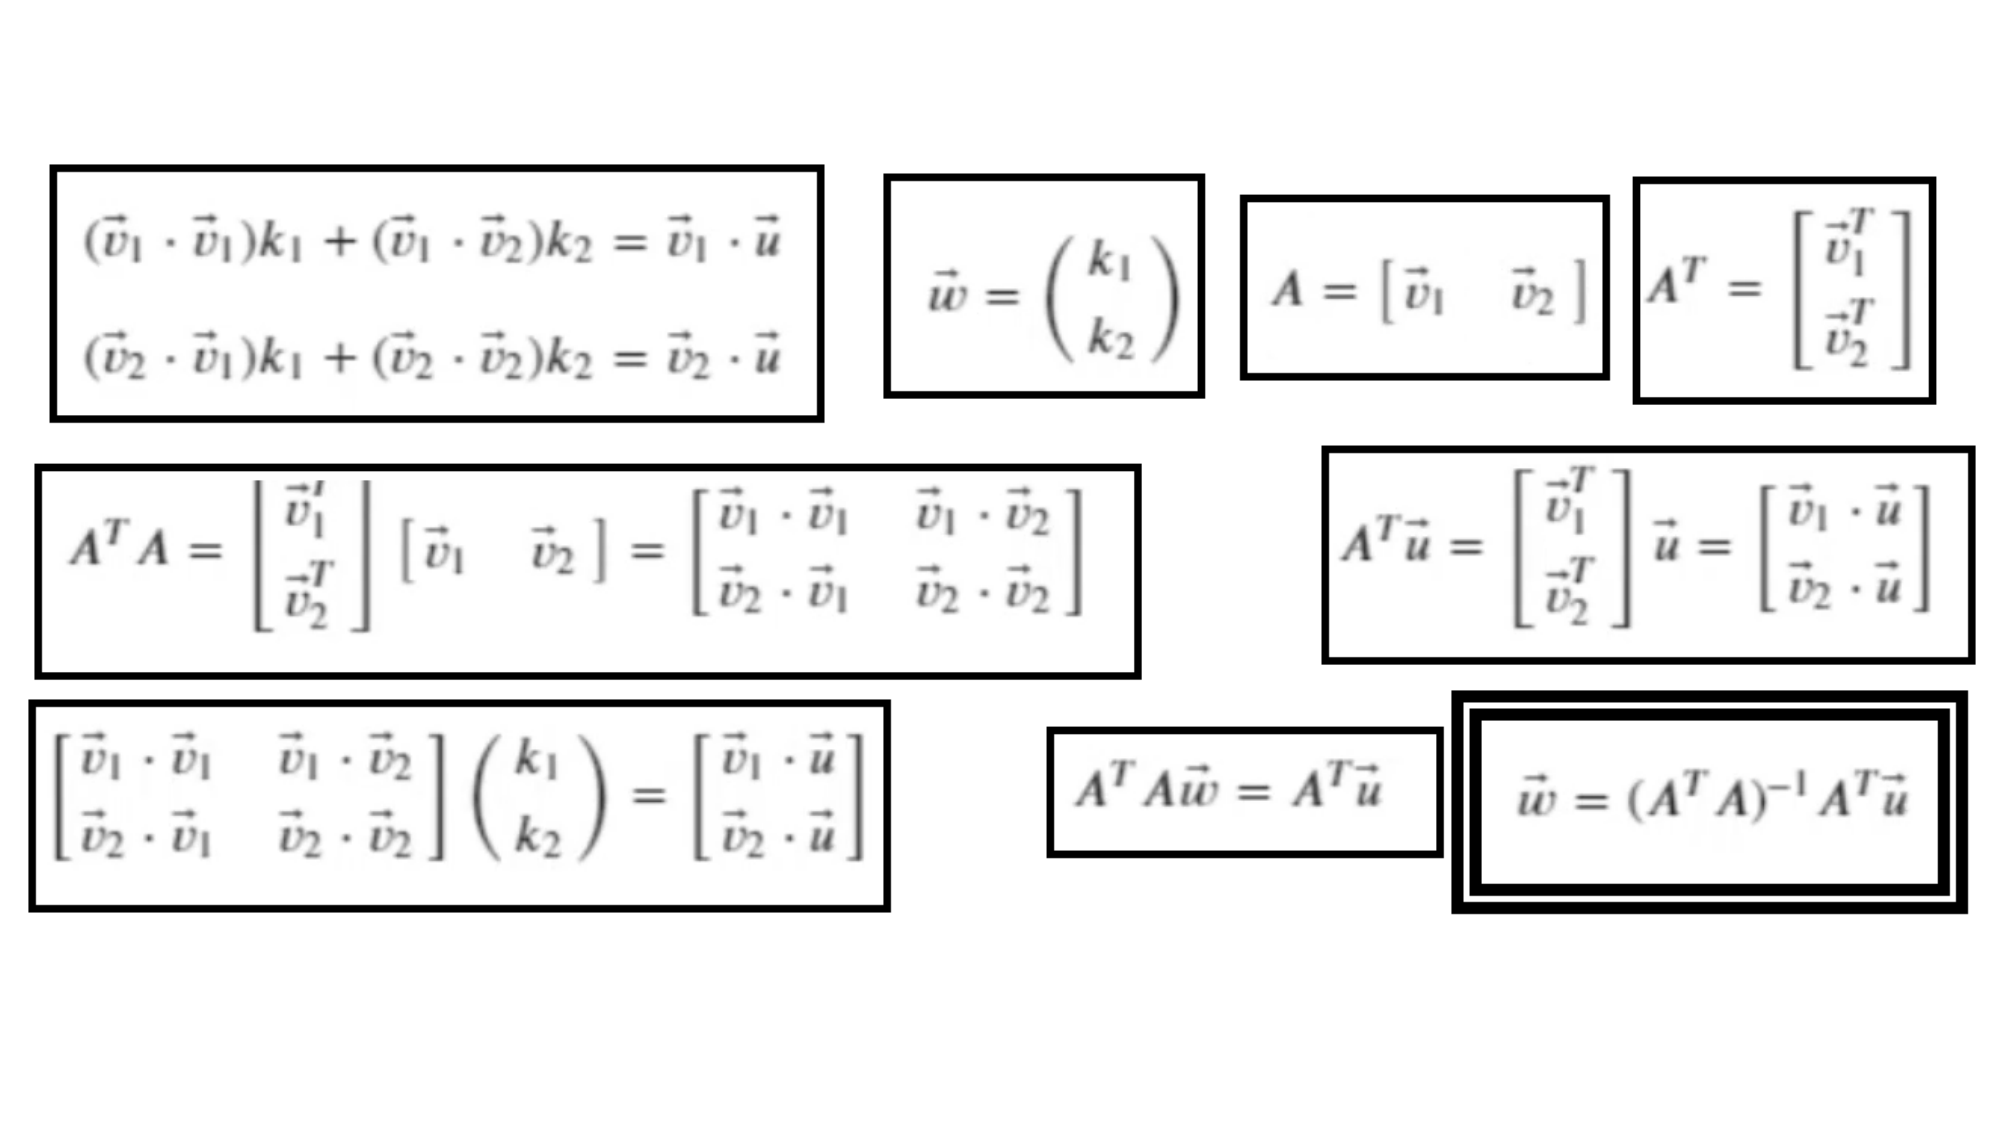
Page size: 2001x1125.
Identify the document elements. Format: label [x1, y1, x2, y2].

picture [6, 139, 1994, 941]
